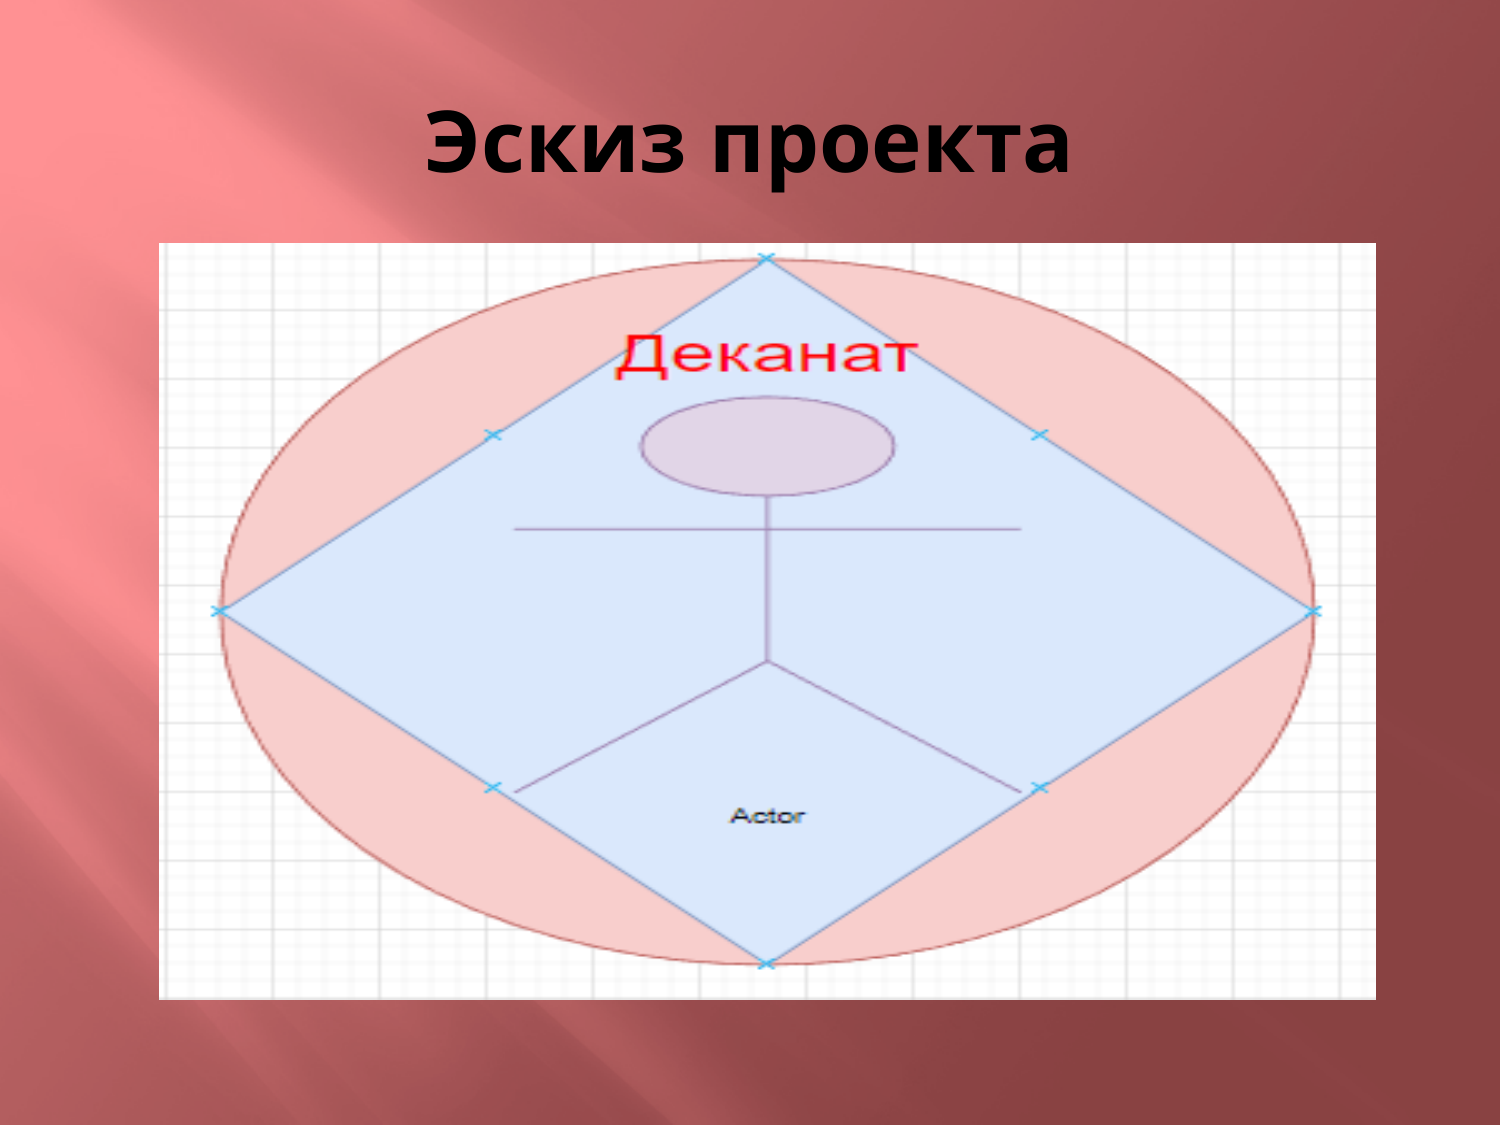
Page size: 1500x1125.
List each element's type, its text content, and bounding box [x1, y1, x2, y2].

title Эскиз проекта [75, 45, 1425, 233]
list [159, 243, 1377, 1000]
